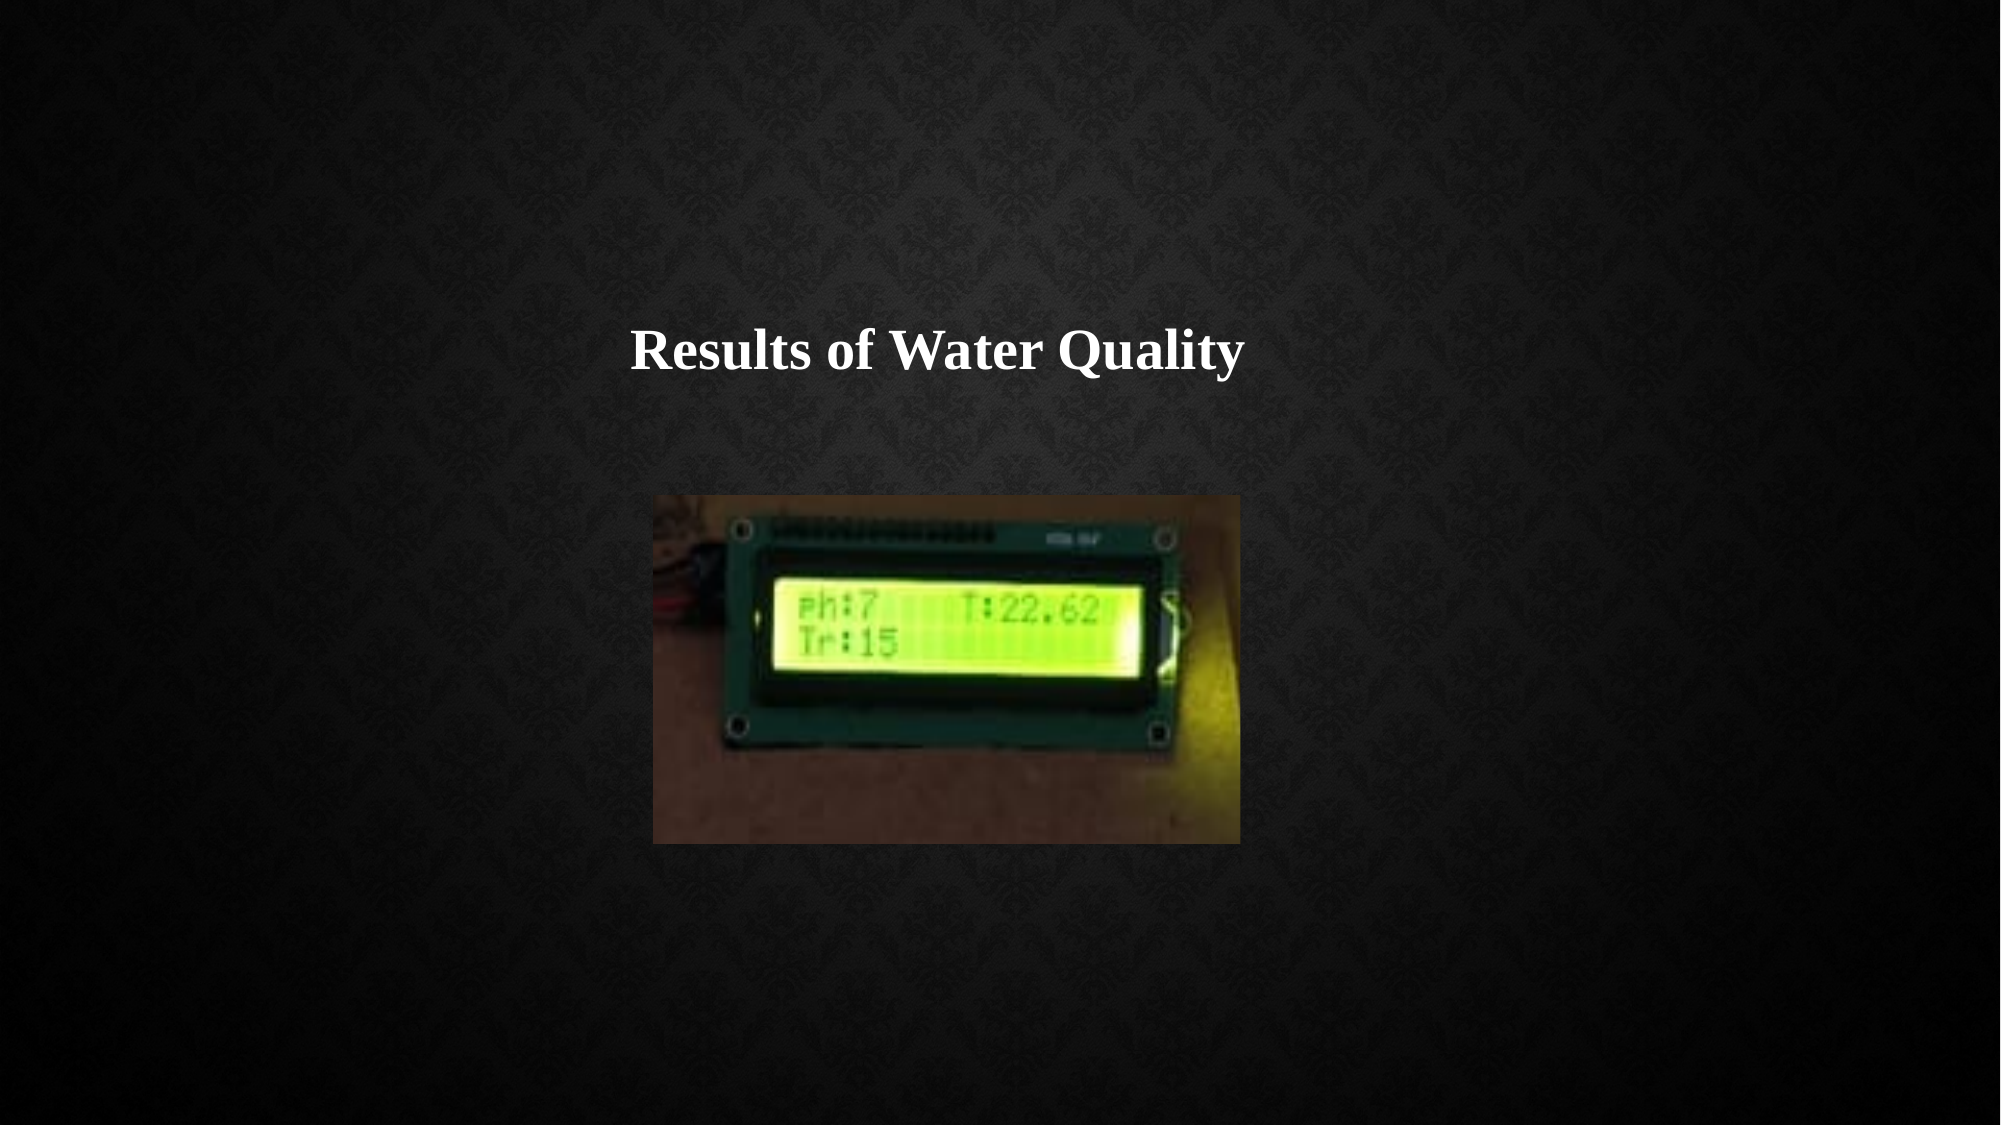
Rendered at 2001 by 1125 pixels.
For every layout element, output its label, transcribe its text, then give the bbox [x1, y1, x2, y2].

text_box Results of Water Quality [616, 304, 1334, 389]
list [652, 494, 1241, 845]
